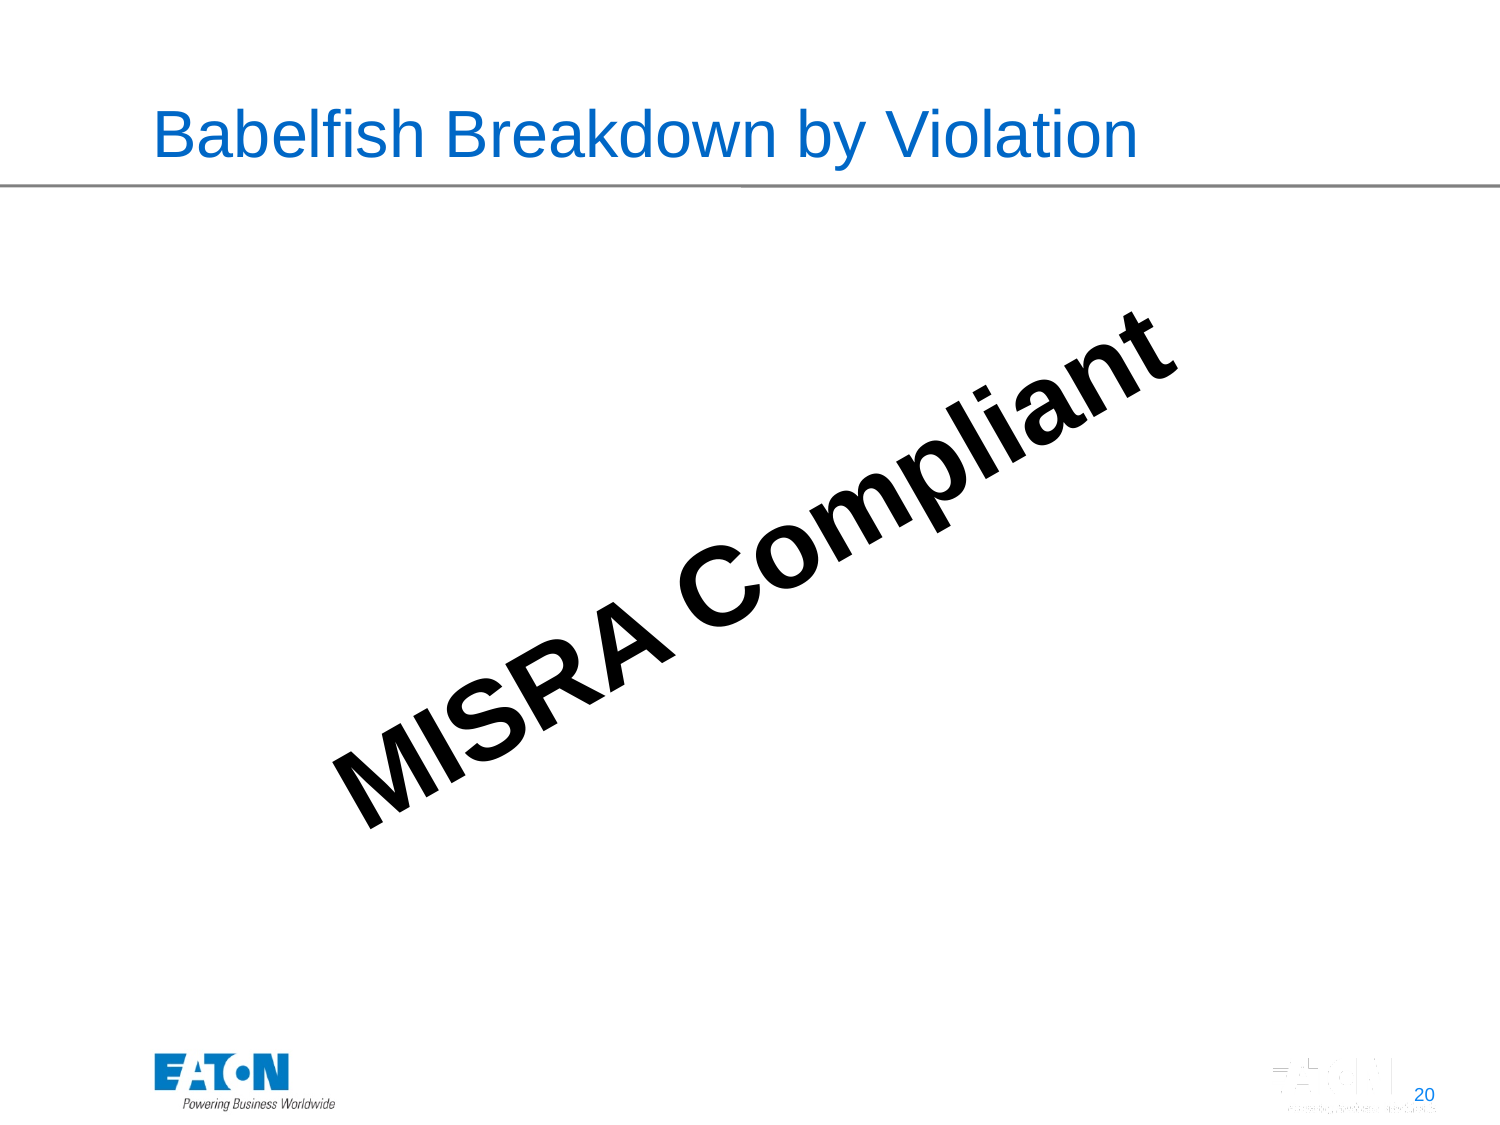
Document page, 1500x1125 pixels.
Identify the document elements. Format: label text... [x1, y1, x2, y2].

picture [125, 1032, 345, 1125]
picture [1260, 1058, 1436, 1115]
title Babelfish Breakdown by Violation [137, 0, 1438, 180]
text_box MISRA Compliant [291, 256, 1208, 868]
